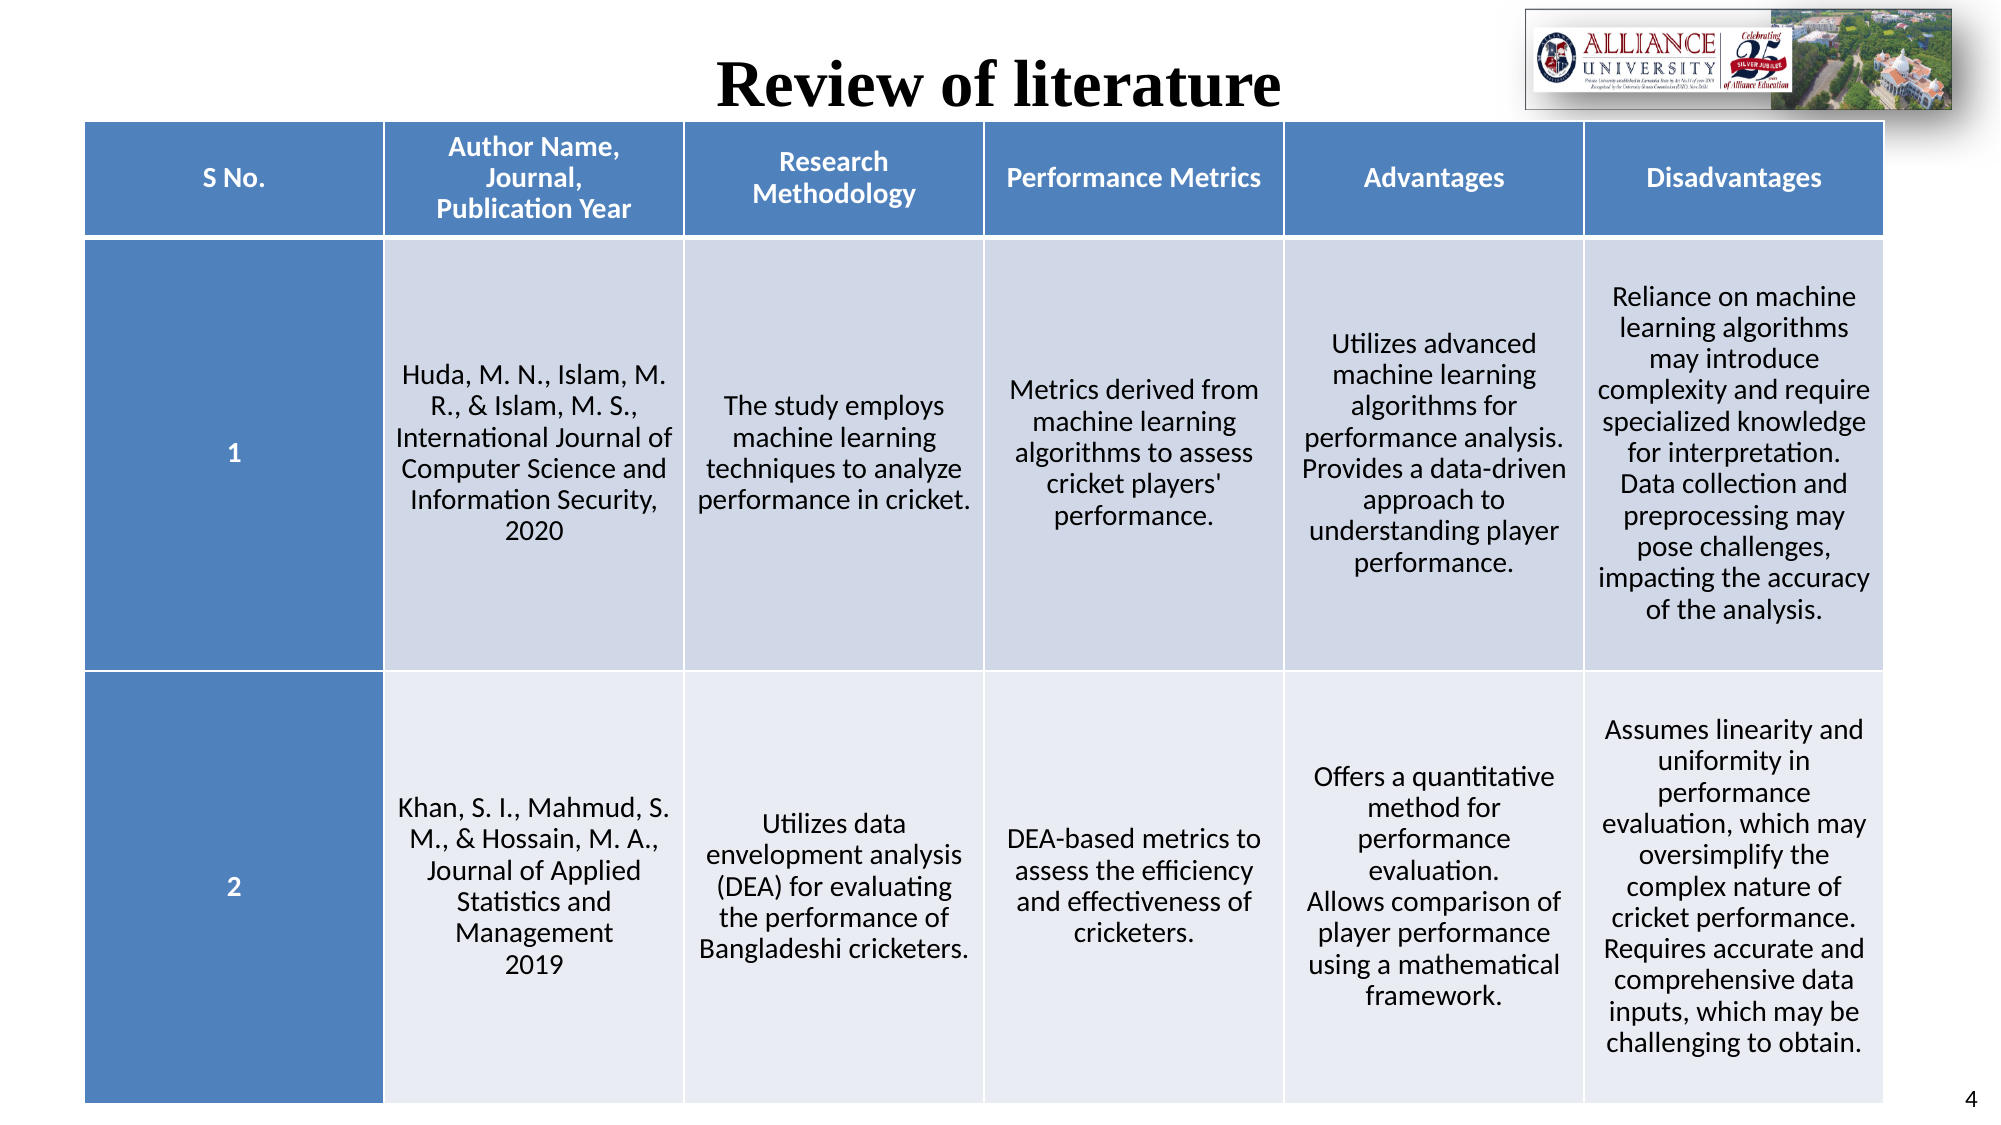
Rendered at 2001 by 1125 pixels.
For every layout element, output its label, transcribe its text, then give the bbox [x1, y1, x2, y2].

table_cell Khan, S. I., Mahmud, S. M., & Hossain, M. A., Journal of Applied Statistics and Management 2019 [385, 672, 683, 1103]
title Review of literature [99, 0, 1900, 229]
table_cell The study employs machine learning techniques to analyze performance in cricket. [685, 240, 983, 670]
table_cell Huda, M. N., Islam, M. R., & Islam, M. S., International Journal of Computer Science and Information Security, 2020 [385, 240, 683, 670]
table_cell DEA-based metrics to assess the efficiency and effectiveness of cricketers. [985, 672, 1283, 1103]
table_cell Offers a quantitative method for performance evaluation. Allows comparison of player performance using a mathematical framework. [1285, 672, 1583, 1103]
picture [1525, 8, 1952, 110]
table_header Advantages [1285, 229, 1583, 235]
table_cell Metrics derived from machine learning algorithms to assess cricket players' performance. [985, 240, 1283, 670]
table_header Author Name, Journal, Publication Year [385, 229, 683, 235]
table_cell Utilizes advanced machine learning algorithms for performance analysis. Provides a data-driven approach to understanding player performance. [1285, 240, 1583, 670]
table_header S No. [85, 122, 383, 235]
table_cell Utilizes data envelopment analysis (DEA) for evaluating the performance of Bangladeshi cricketers. [685, 672, 983, 1103]
table_cell 1 [85, 240, 383, 670]
table_cell Reliance on machine learning algorithms may introduce complexity and require specialized knowledge for interpretation. Data collection and preprocessing may pose challenges, impacting the accuracy of the analysis. [1585, 240, 1883, 670]
table_cell Assumes linearity and uniformity in performance evaluation, which may oversimplify the complex nature of cricket performance. Requires accurate and comprehensive data inputs, which may be challenging to obtain. [1585, 672, 1883, 1103]
table_header Performance Metrics [985, 229, 1283, 235]
table_header Disadvantages [1585, 229, 1883, 235]
table_cell 2 [85, 672, 383, 1103]
table_header Research Methodology [685, 229, 983, 235]
